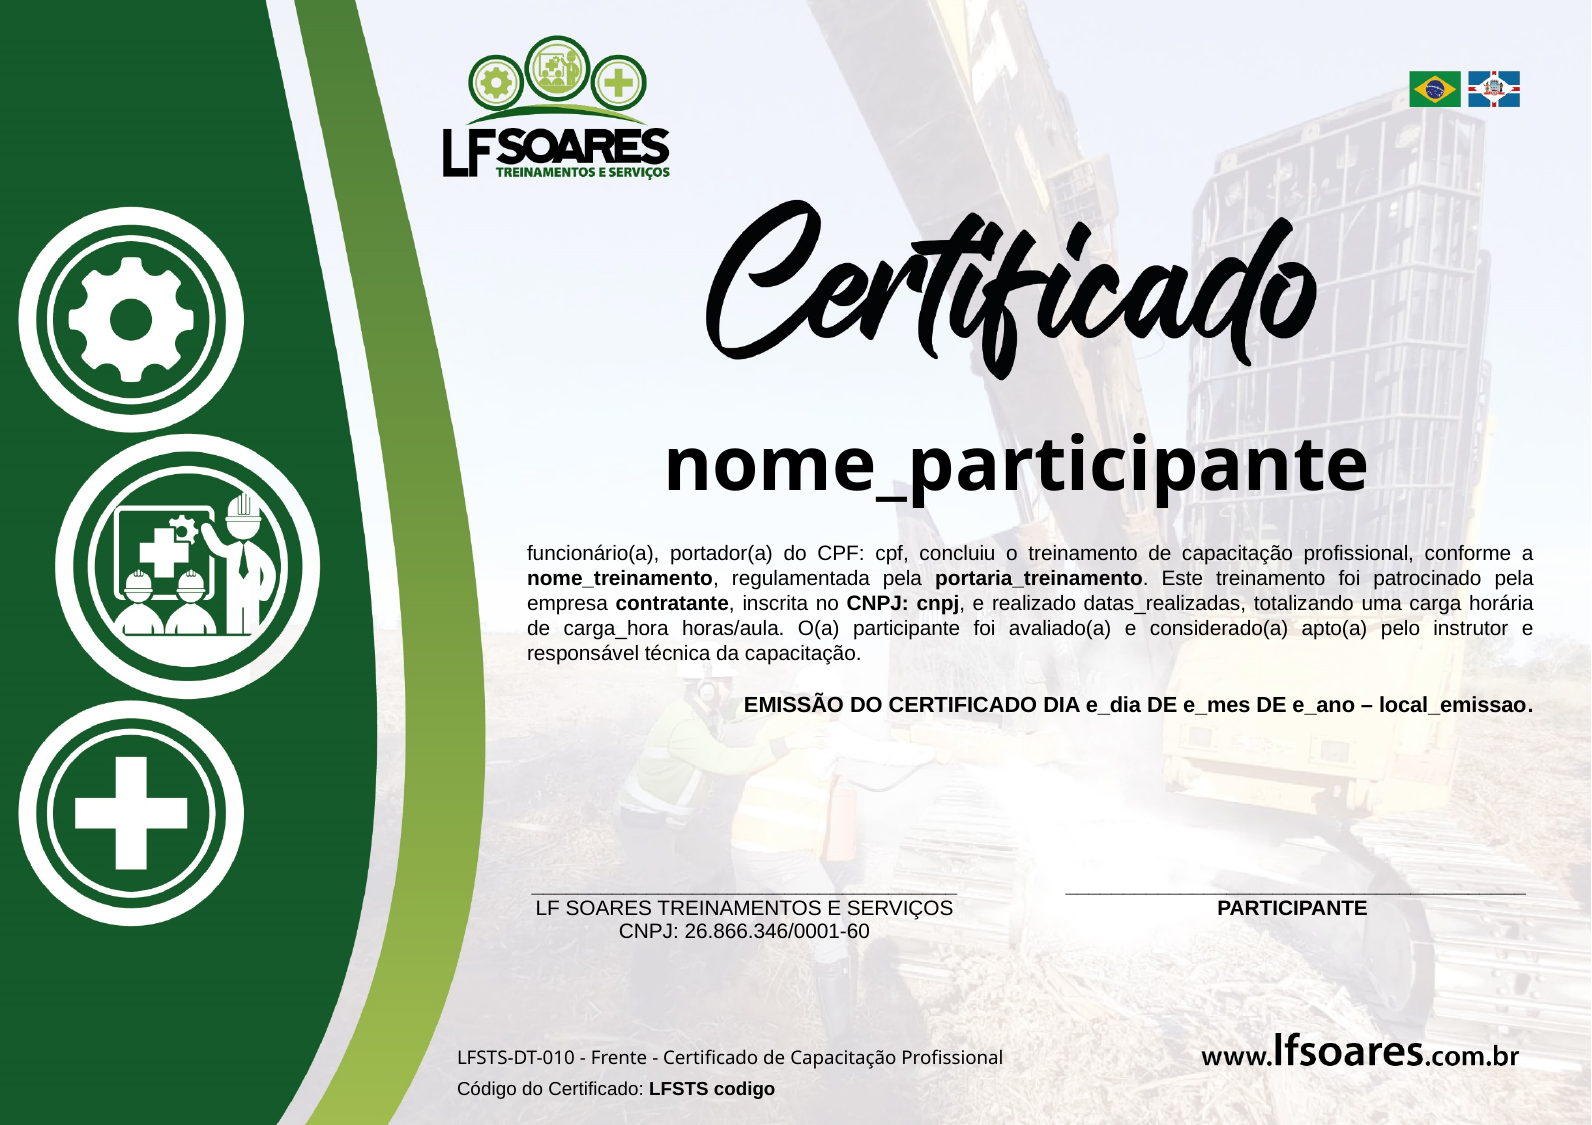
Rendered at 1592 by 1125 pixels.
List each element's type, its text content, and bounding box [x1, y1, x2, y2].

text_box funcionário(a), portador(a) do CPF: cpf, concluiu o treinamento de capacitação profissional, conforme a nome_treinamento, regulamentada pela portaria_treinamento. Este treinamento foi patrocinado pela empresa contratante, inscrita no CNPJ: cnpj, e realizado datas_realizadas, totalizando uma carga horária de carga_hora horas/aula. O(a) participante foi avaliado(a) e considerado(a) apto(a) pelo instrutor e responsável técnica da capacitação. EMISSÃO DO CERTIFICADO DIA e_dia DE e_mes DE e_ano – local_emissao. [512, 532, 1549, 725]
text_box Código do Certificado: LFSTS codigo [442, 1069, 1099, 1107]
picture [0, 0, 1591, 1125]
table_header _____________________________________ LF SOARES TREINAMENTOS E SERVIÇOS CNPJ: 26.866.346/0001-60 [489, 866, 1000, 1002]
text_box nome_participante [221, 408, 1592, 514]
table_header ________________________________________ PARTICIPANTE [1000, 866, 1591, 1002]
